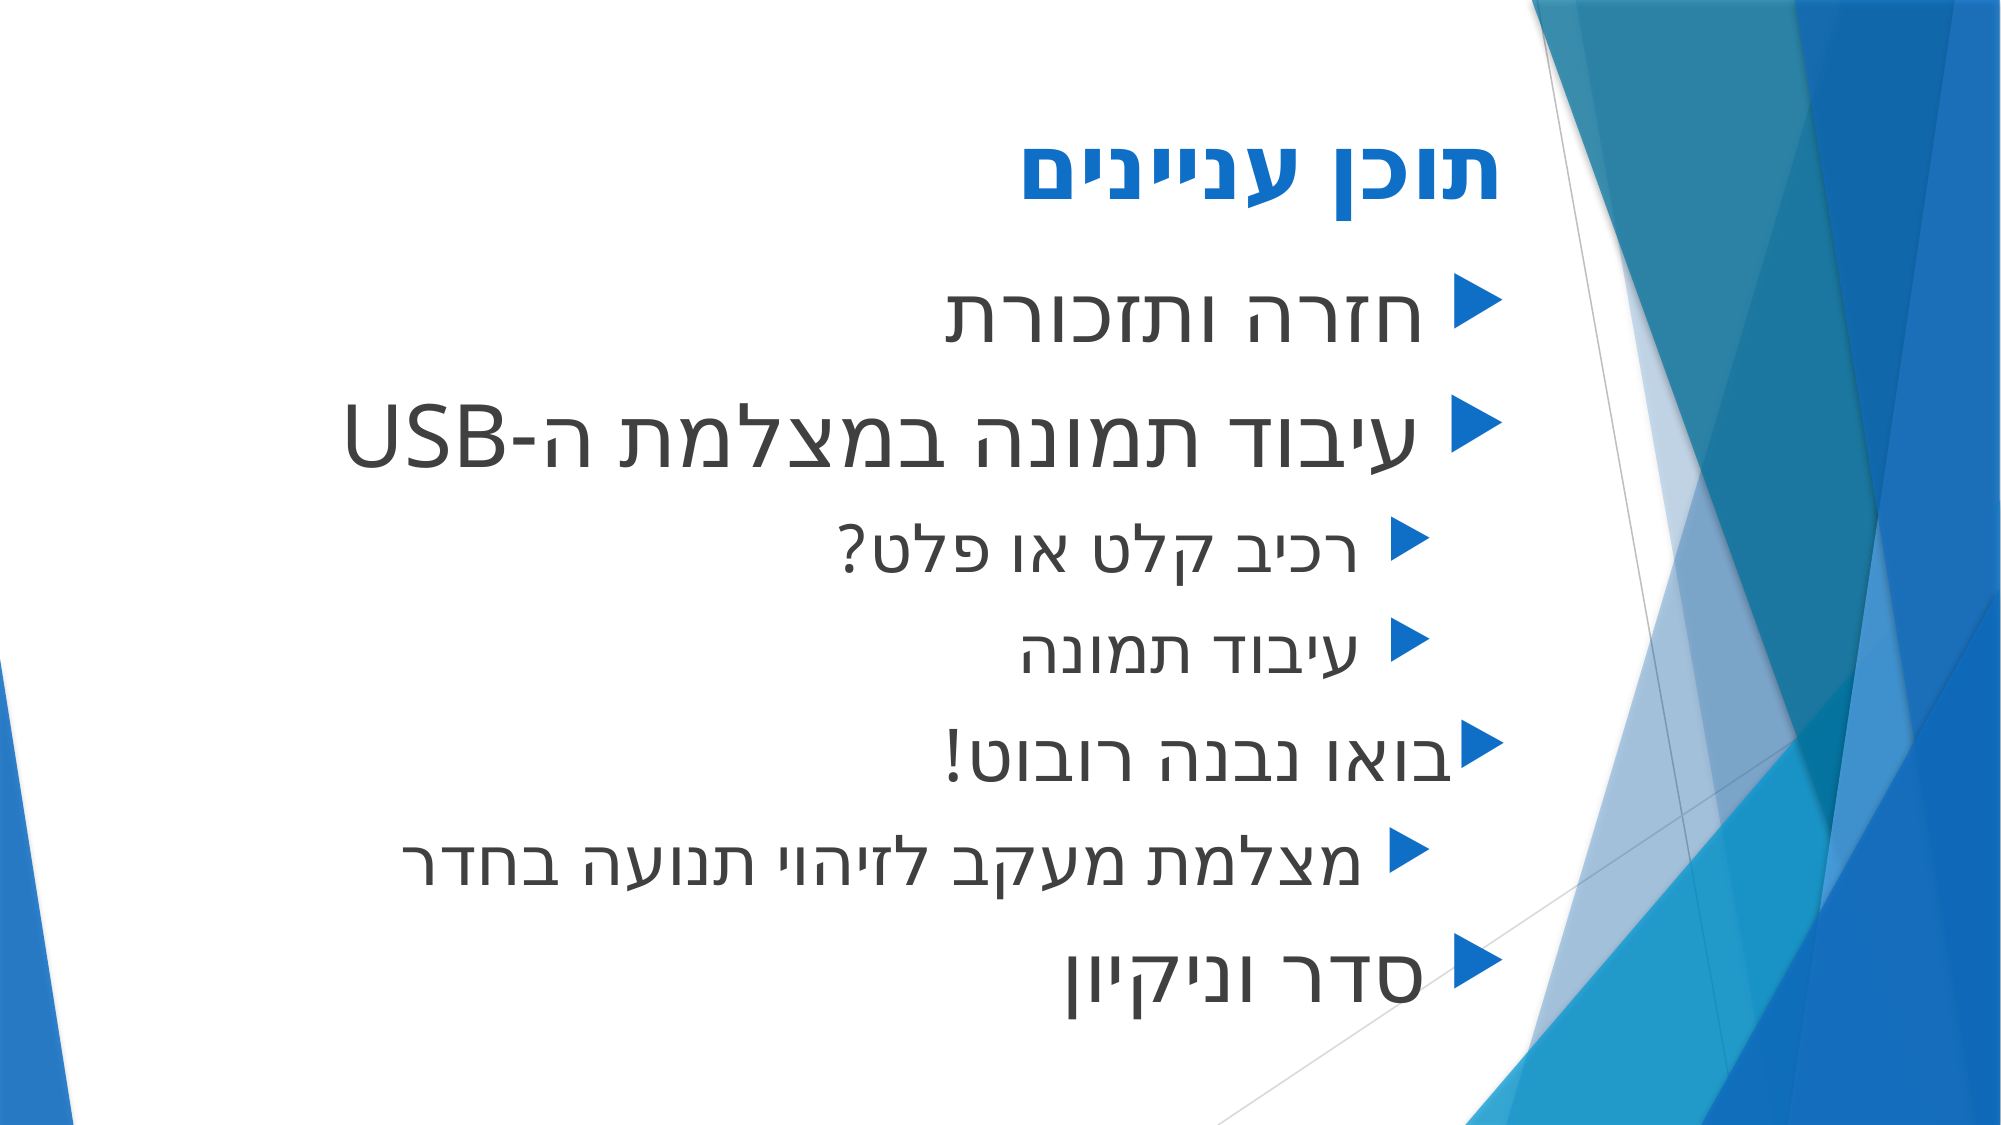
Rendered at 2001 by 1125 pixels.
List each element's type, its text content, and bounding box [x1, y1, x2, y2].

list חזרה ותזכורת עיבוד תמונה במצלמת ה-USB רכיב קלט או פלט? עיבוד תמונה בואו נבנה רובוט! מצלמת מעקב לזיהוי תנועה בחדר סדר וניקיון [135, 251, 1526, 1065]
title תוכן עניינים [111, 99, 1522, 317]
